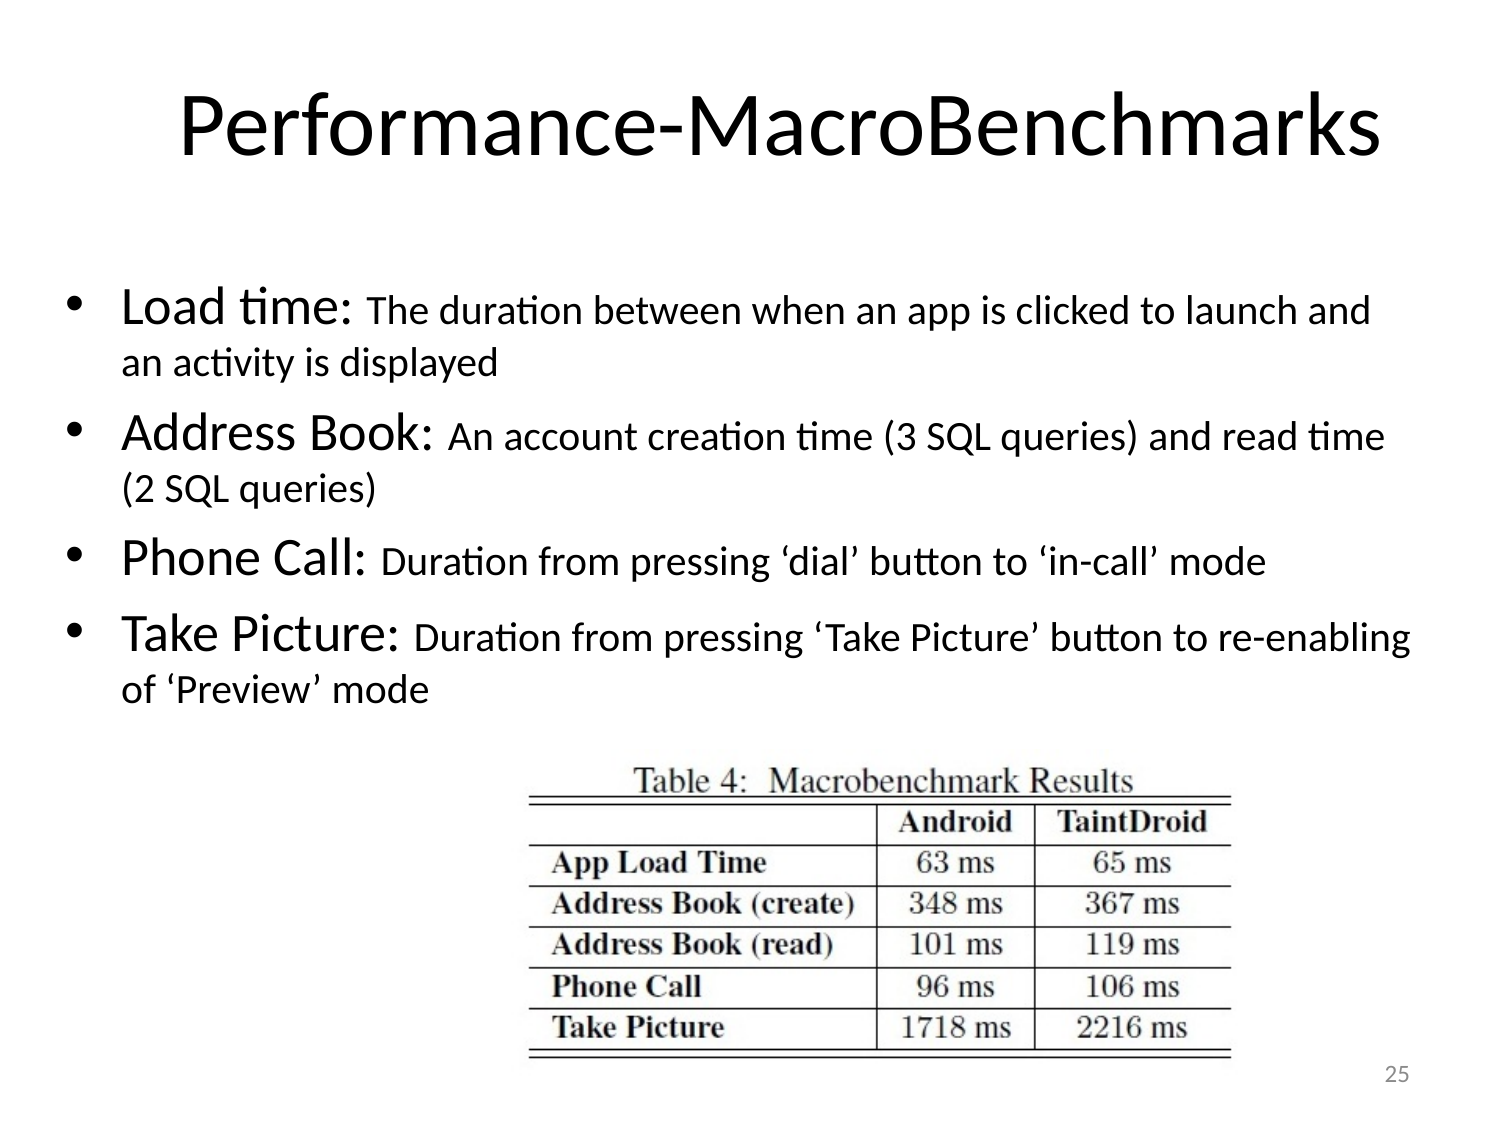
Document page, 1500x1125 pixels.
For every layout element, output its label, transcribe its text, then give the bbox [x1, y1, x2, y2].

picture [487, 749, 1273, 1082]
title Performance-MacroBenchmarks [62, 37, 1500, 200]
slide_number 25 [1074, 1042, 1425, 1103]
list Load time: The duration between when an app is clicked to launch and an activity is displayed Address Book: An account creation time (3 SQL queries) and read time (2 SQL queries) Phone Call: Duration from pressing ‘dial’ button to ‘in-call’ mode Take Picture: Duration from pressing ‘Take Picture’ button to re-enabling of ‘Preview’ mode [50, 262, 1438, 1088]
